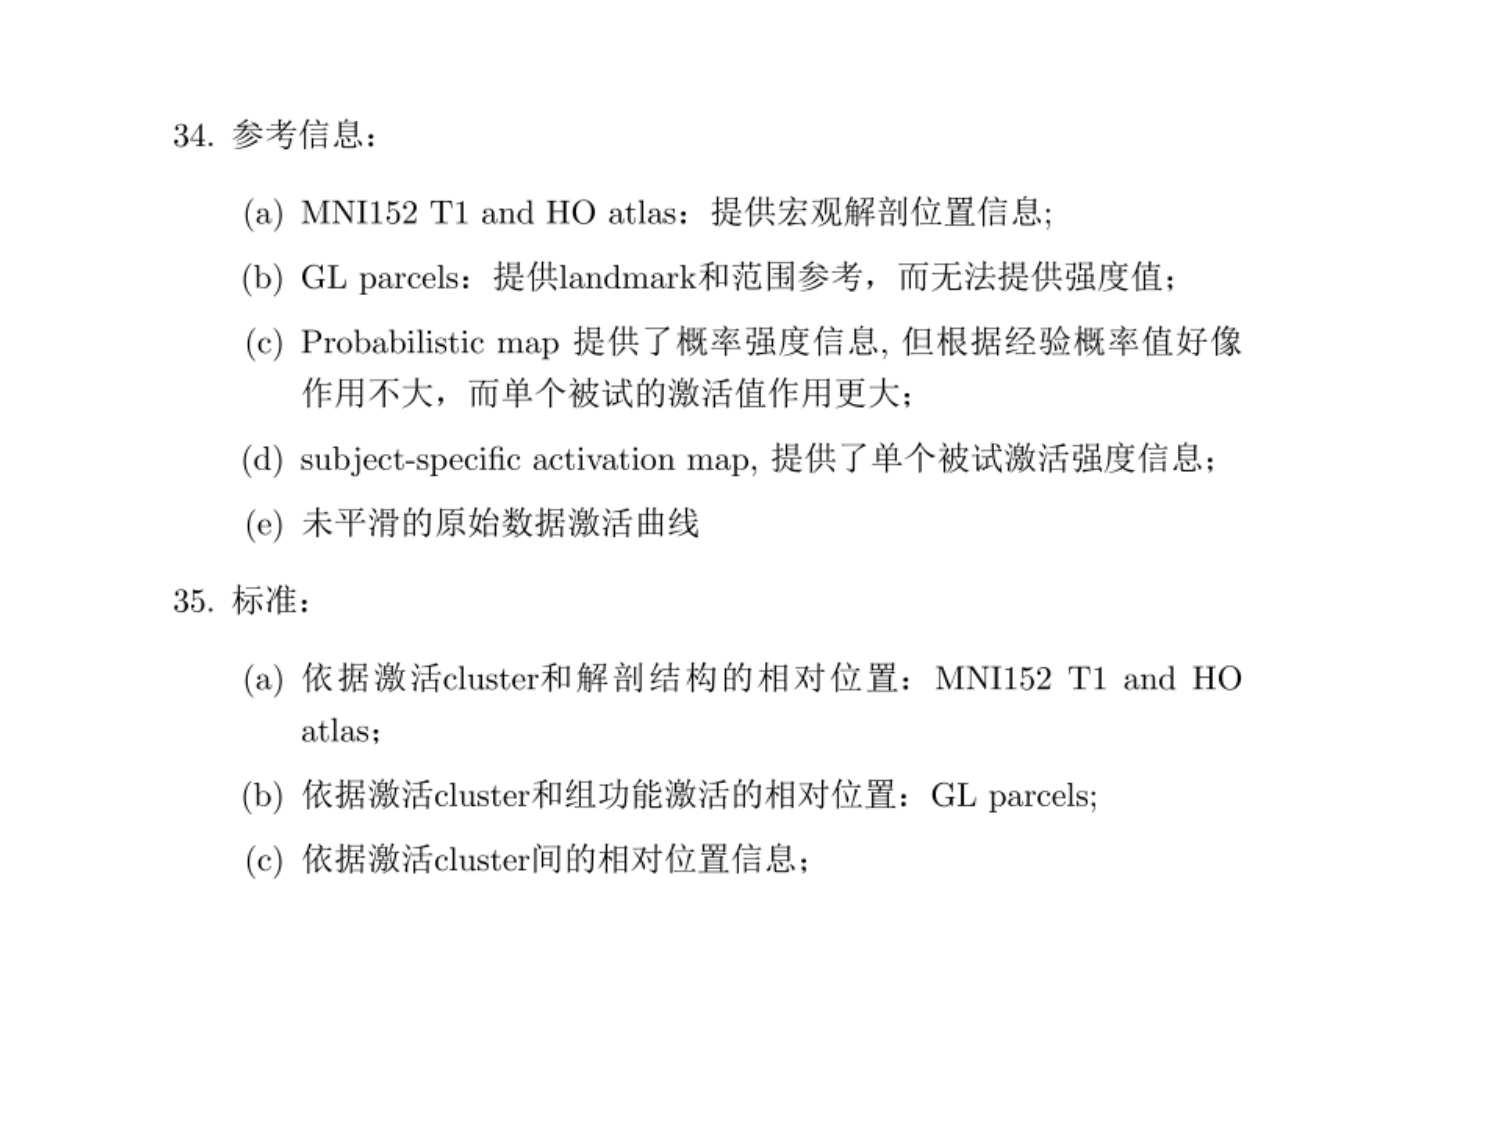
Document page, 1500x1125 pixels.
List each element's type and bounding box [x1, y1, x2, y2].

picture [65, 101, 1435, 1024]
